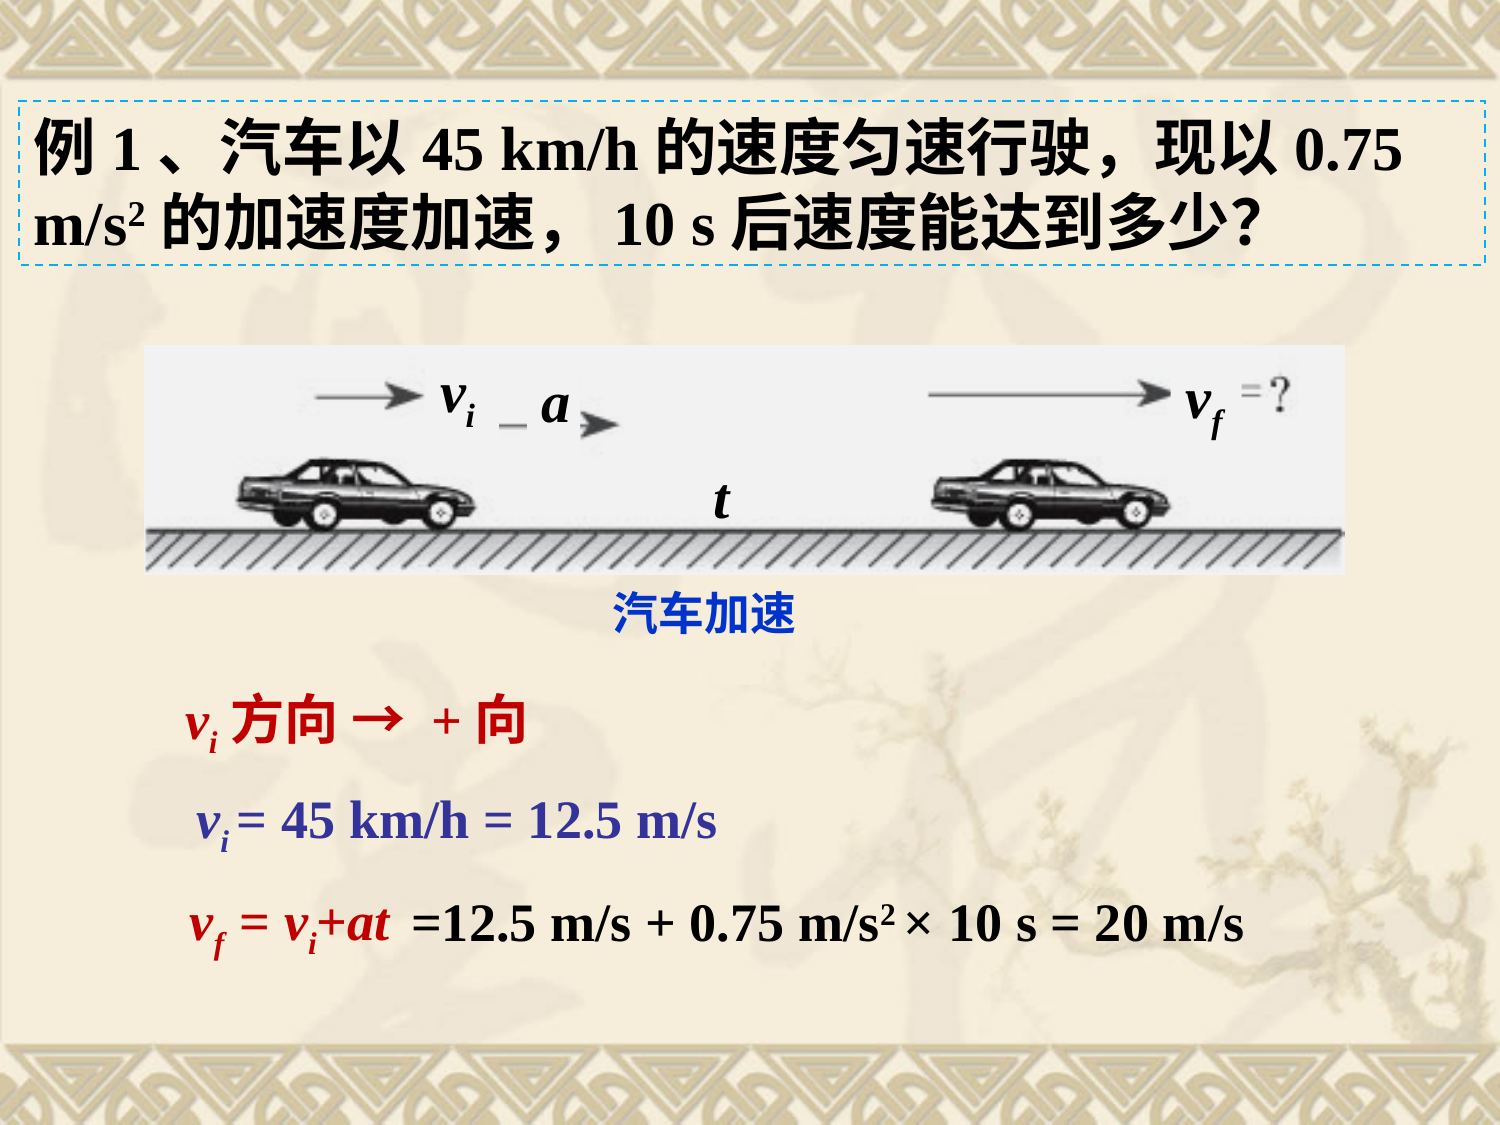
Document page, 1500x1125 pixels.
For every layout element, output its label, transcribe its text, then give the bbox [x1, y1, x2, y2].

text_box vi = 45 km/h = 12.5 m/s [181, 776, 1470, 866]
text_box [144, 345, 1345, 575]
text_box 汽车加速 [598, 583, 852, 647]
text_box vf = vi+at [174, 879, 455, 968]
text_box vi方向 → +向 [170, 678, 1458, 767]
text_box 例1、汽车以45 km/h的速度匀速行驶，现以0.75 m/s2的加速度加速，10 s后速度能达到多少？ [19, 100, 1486, 266]
picture [0, 0, 1500, 1125]
text_box =12.5 m/s + 0.75 m/s2 × 10 s = 20 m/s [396, 879, 1370, 960]
